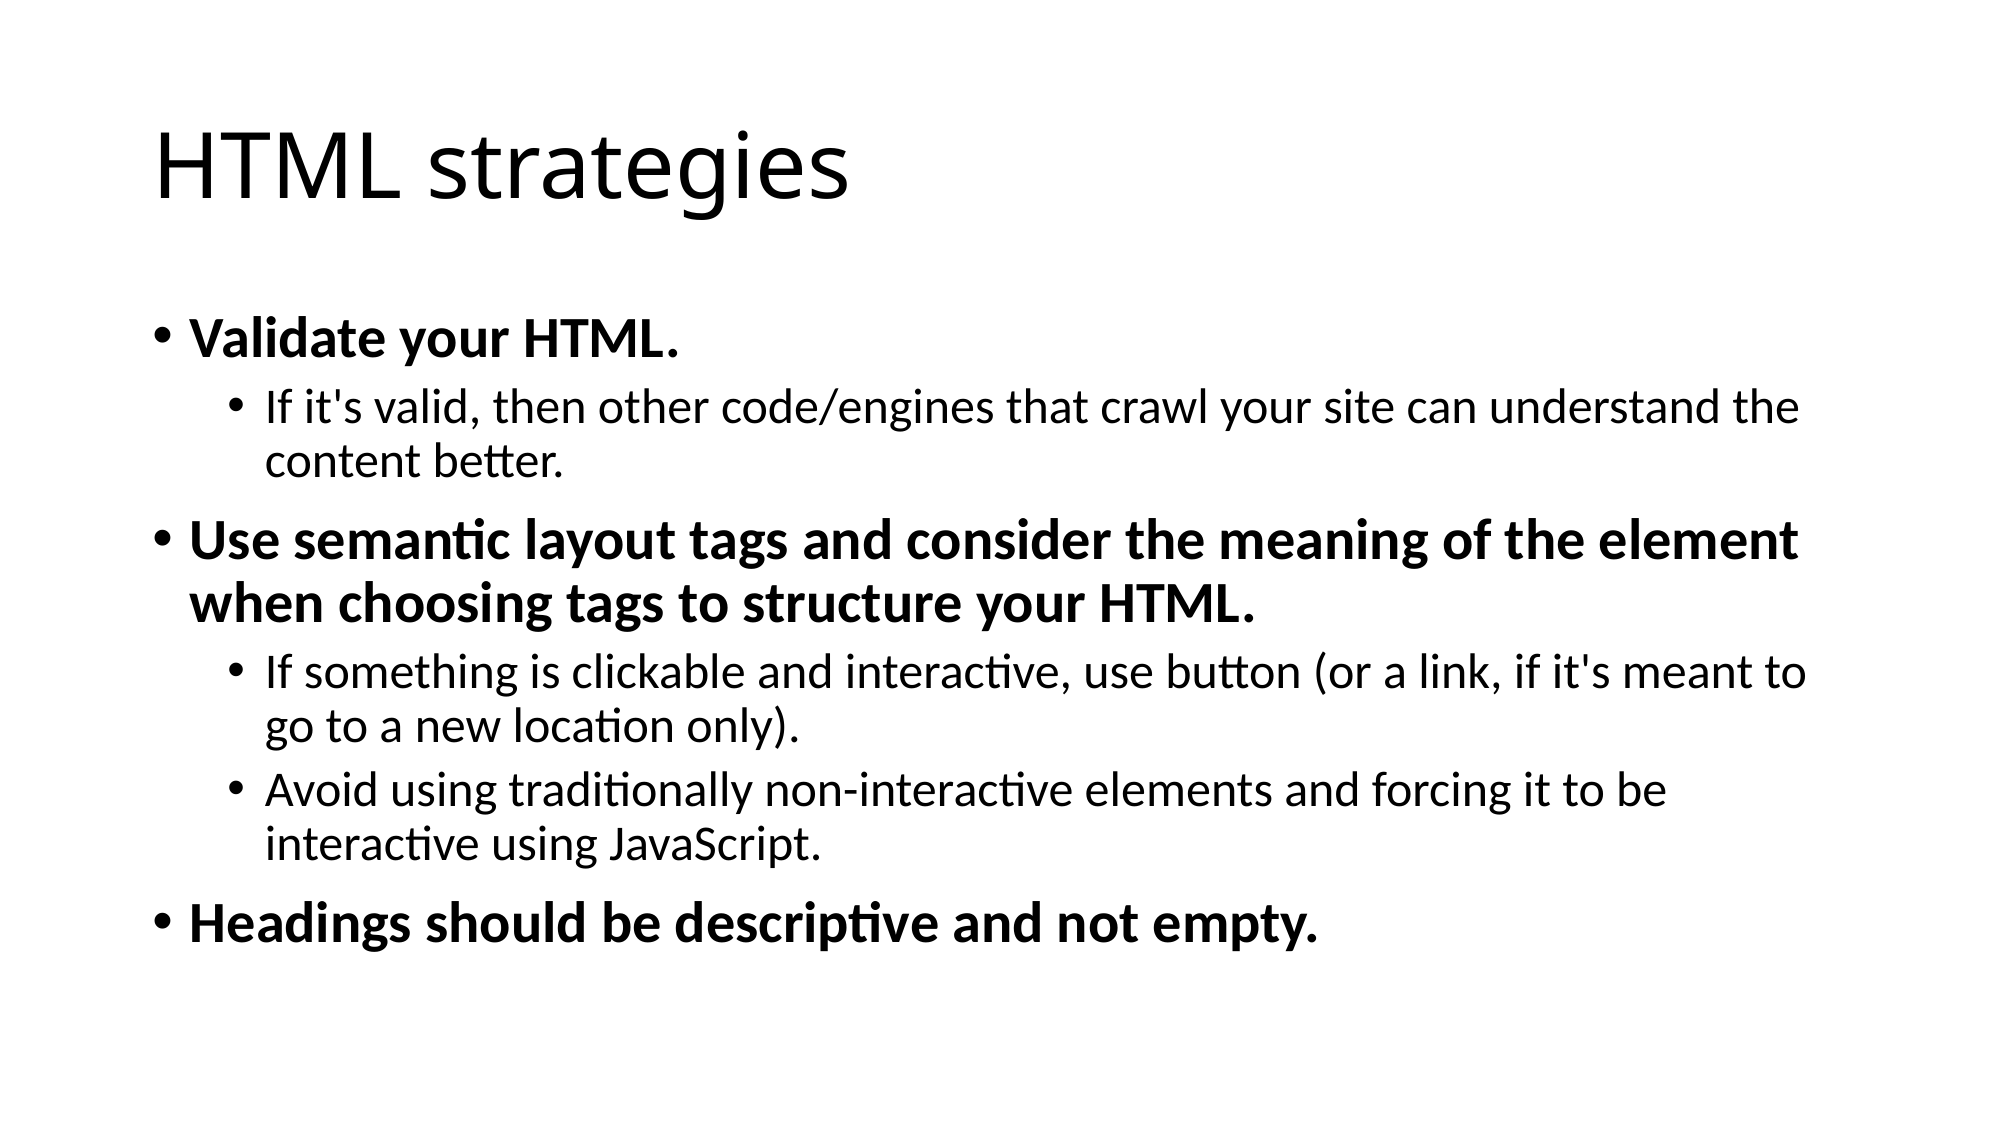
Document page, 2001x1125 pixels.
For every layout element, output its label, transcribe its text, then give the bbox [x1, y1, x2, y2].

title HTML strategies [137, 59, 1863, 278]
list Validate your HTML. If it's valid, then other code/engines that crawl your site can understand the content better. Use semantic layout tags and consider the meaning of the element when choosing tags to structure your HTML. If something is clickable and interactive, use button (or a link, if it's meant to go to a new location only). Avoid using traditionally non-interactive elements and forcing it to be interactive using JavaScript. Headings should be descriptive and not empty. [137, 299, 1863, 1014]
